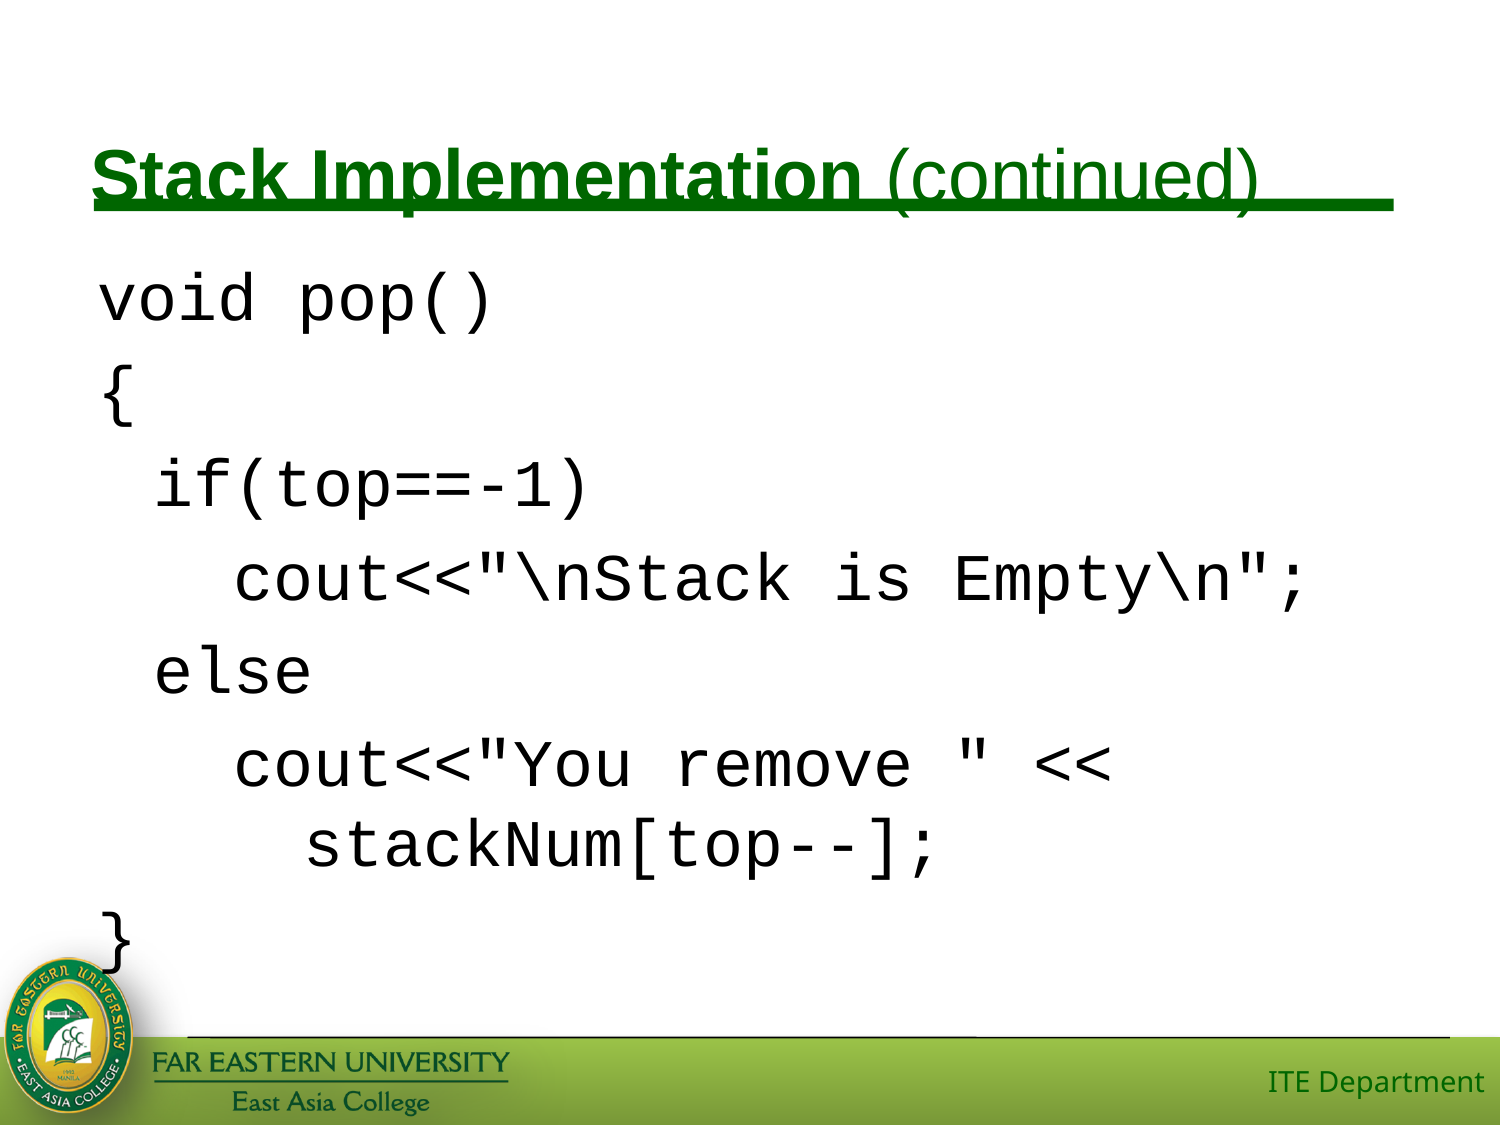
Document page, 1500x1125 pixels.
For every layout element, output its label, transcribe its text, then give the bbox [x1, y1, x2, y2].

title Stack Implementation (continued) [74, 112, 1426, 233]
picture [148, 1046, 512, 1117]
list void pop() { if(top==-1) cout<<"\nStack is Empty\n"; else cout<<"You remove " << stackNum[top--]; } [81, 245, 1433, 989]
picture [0, 953, 138, 1117]
